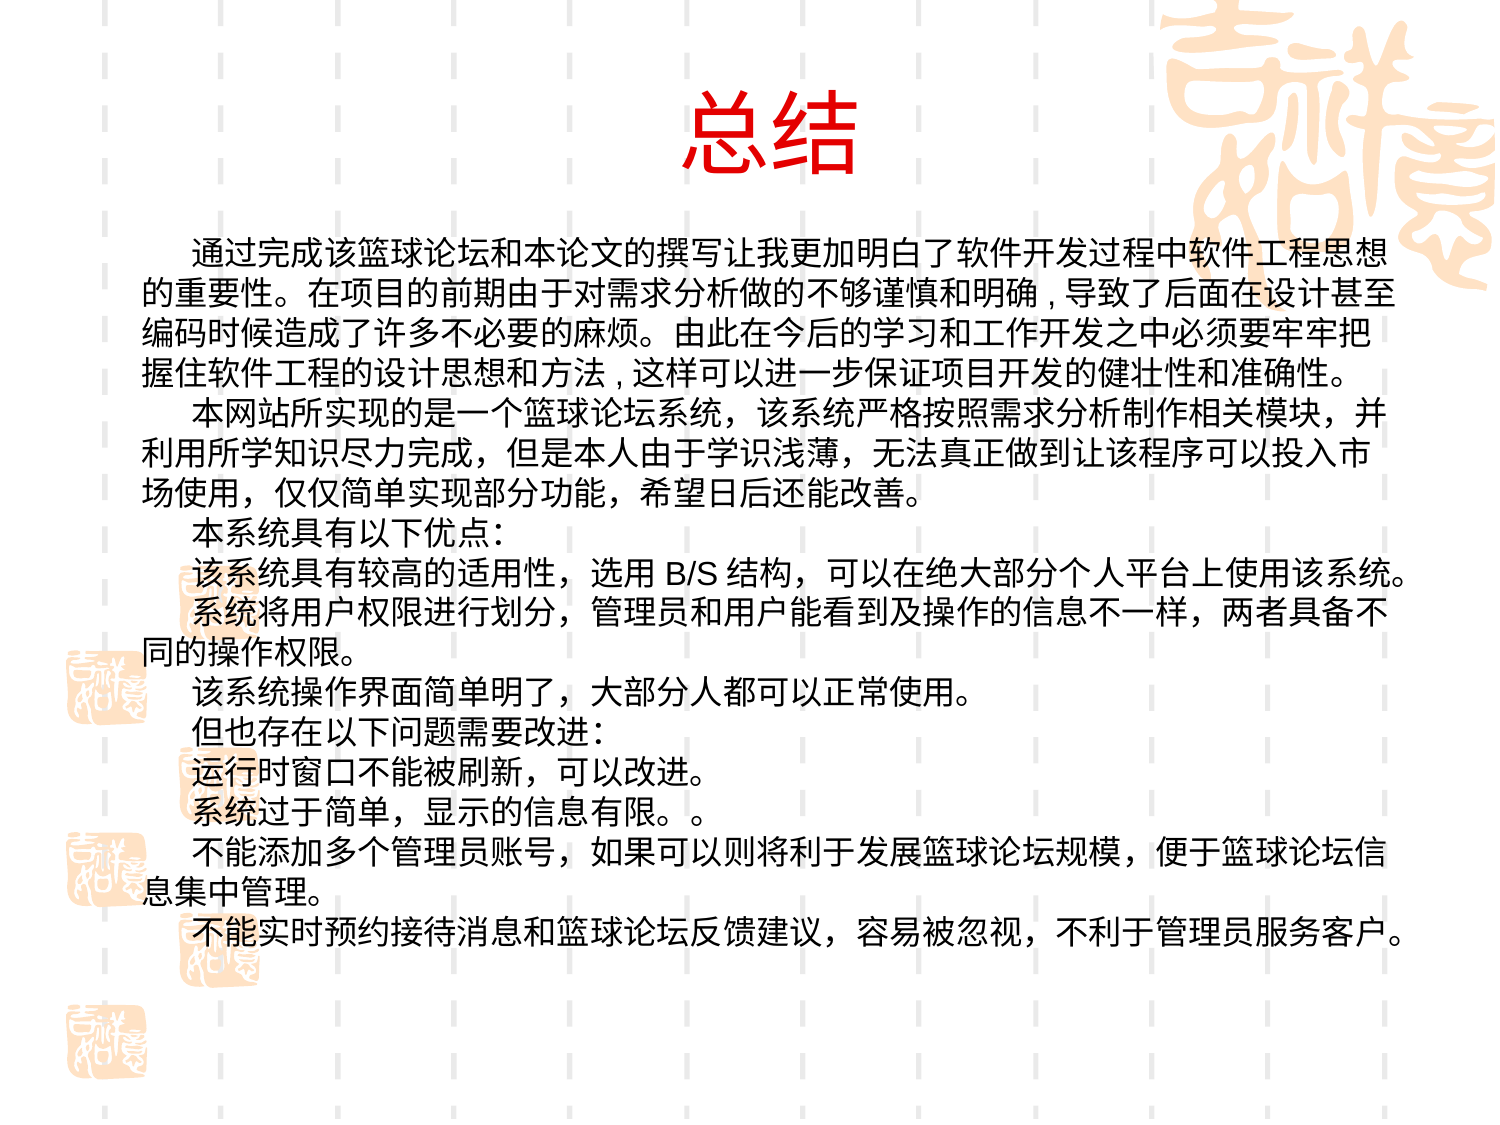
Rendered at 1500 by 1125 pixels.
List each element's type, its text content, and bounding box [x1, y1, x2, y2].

title 总结 [48, 37, 1451, 226]
text_box 通过完成该篮球论坛和本论文的撰写让我更加明白了软件开发过程中软件工程思想的重要性。在项目的前期由于对需求分析做的不够谨慎和明确,导致了后面在设计甚至编码时候造成了许多不必要的麻烦。由此在今后的学习和工作开发之中必须要牢牢把握住软件工程的设计思想和方法,这样可以进一步保证项目开发的健壮性和准确性。 本网站所实现的是一个篮球论坛系统，该系统严格按照需求分析制作相关模块，并利用所学知识尽力完成，但是本人由于学识浅薄，无法真正做到让该程序可以投入市场使用，仅仅简单实现部分功能，希望日后还能改善。 本系统具有以下优点： 该系统具有较高的适用性，选用B/S结构，可以在绝大部分个人平台上使用该系统。 系统将用户权限进行划分，管理员和用户能看到及操作的信息不一样，两者具备不同的操作权限。 该系统操作界面简单明了，大部分人都可以正常使用。 但也存在以下问题需要改进： 运行时窗口不能被刷新，可以改进。 系统过于简单，显示的信息有限。。 不能添加多个管理员账号，如果可以则将利于发展篮球论坛规模，便于篮球论坛信息集中管理。 不能实时预约接待消息和篮球论坛反馈建议，容易被忽视，不利于管理员服务客户。 [126, 224, 1412, 959]
